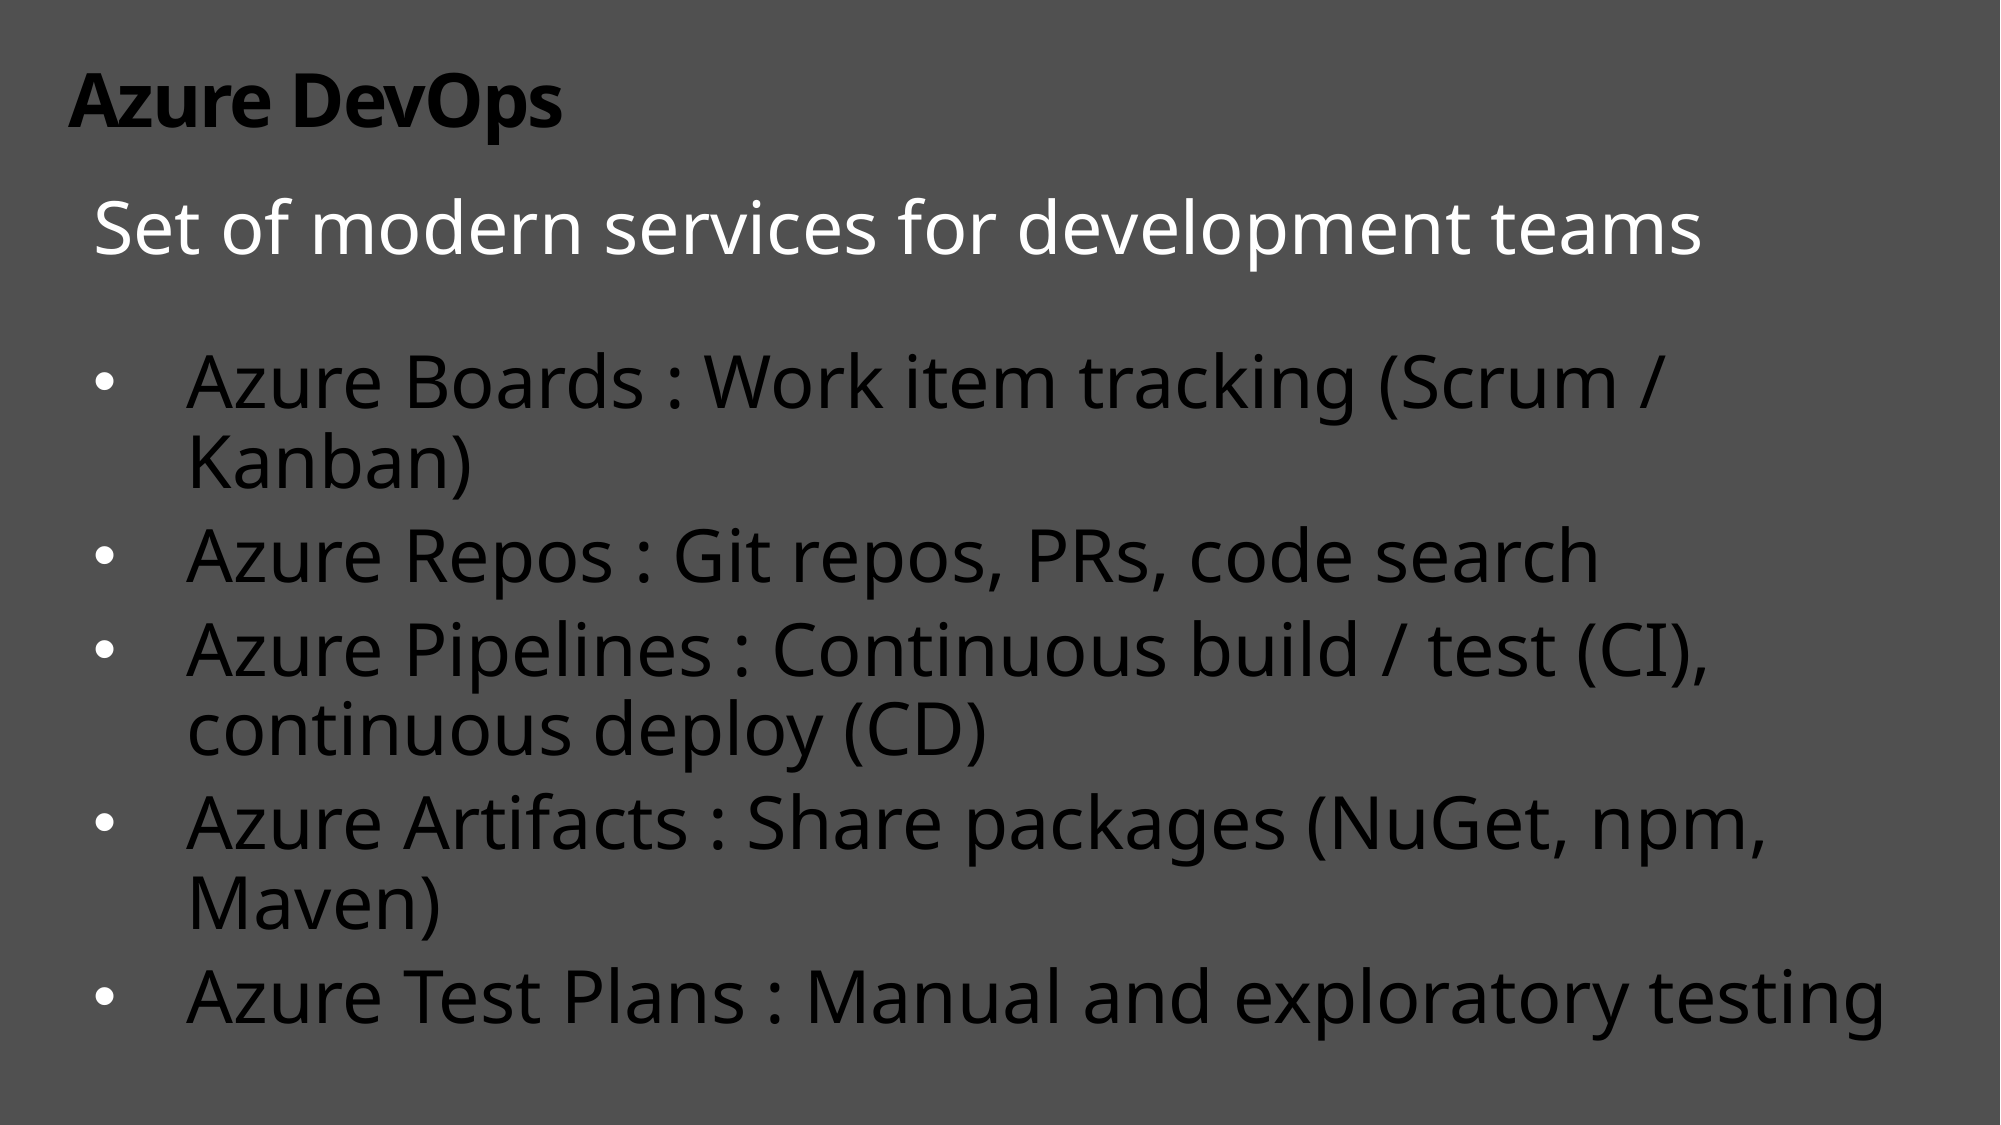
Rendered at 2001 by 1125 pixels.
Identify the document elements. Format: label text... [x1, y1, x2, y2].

list Azure Boards : Work item tracking (Scrum / Kanban) Azure Repos : Git repos, PRs, code search Azure Pipelines : Continuous build / test (CI), continuous deploy (CD) Azure Artifacts : Share packages (NuGet, npm, Maven) Azure Test Plans : Manual and exploratory testing [69, 330, 1982, 914]
text_box Set of modern services for development teams [69, 175, 1982, 286]
title Azure DevOps [44, 47, 1957, 158]
